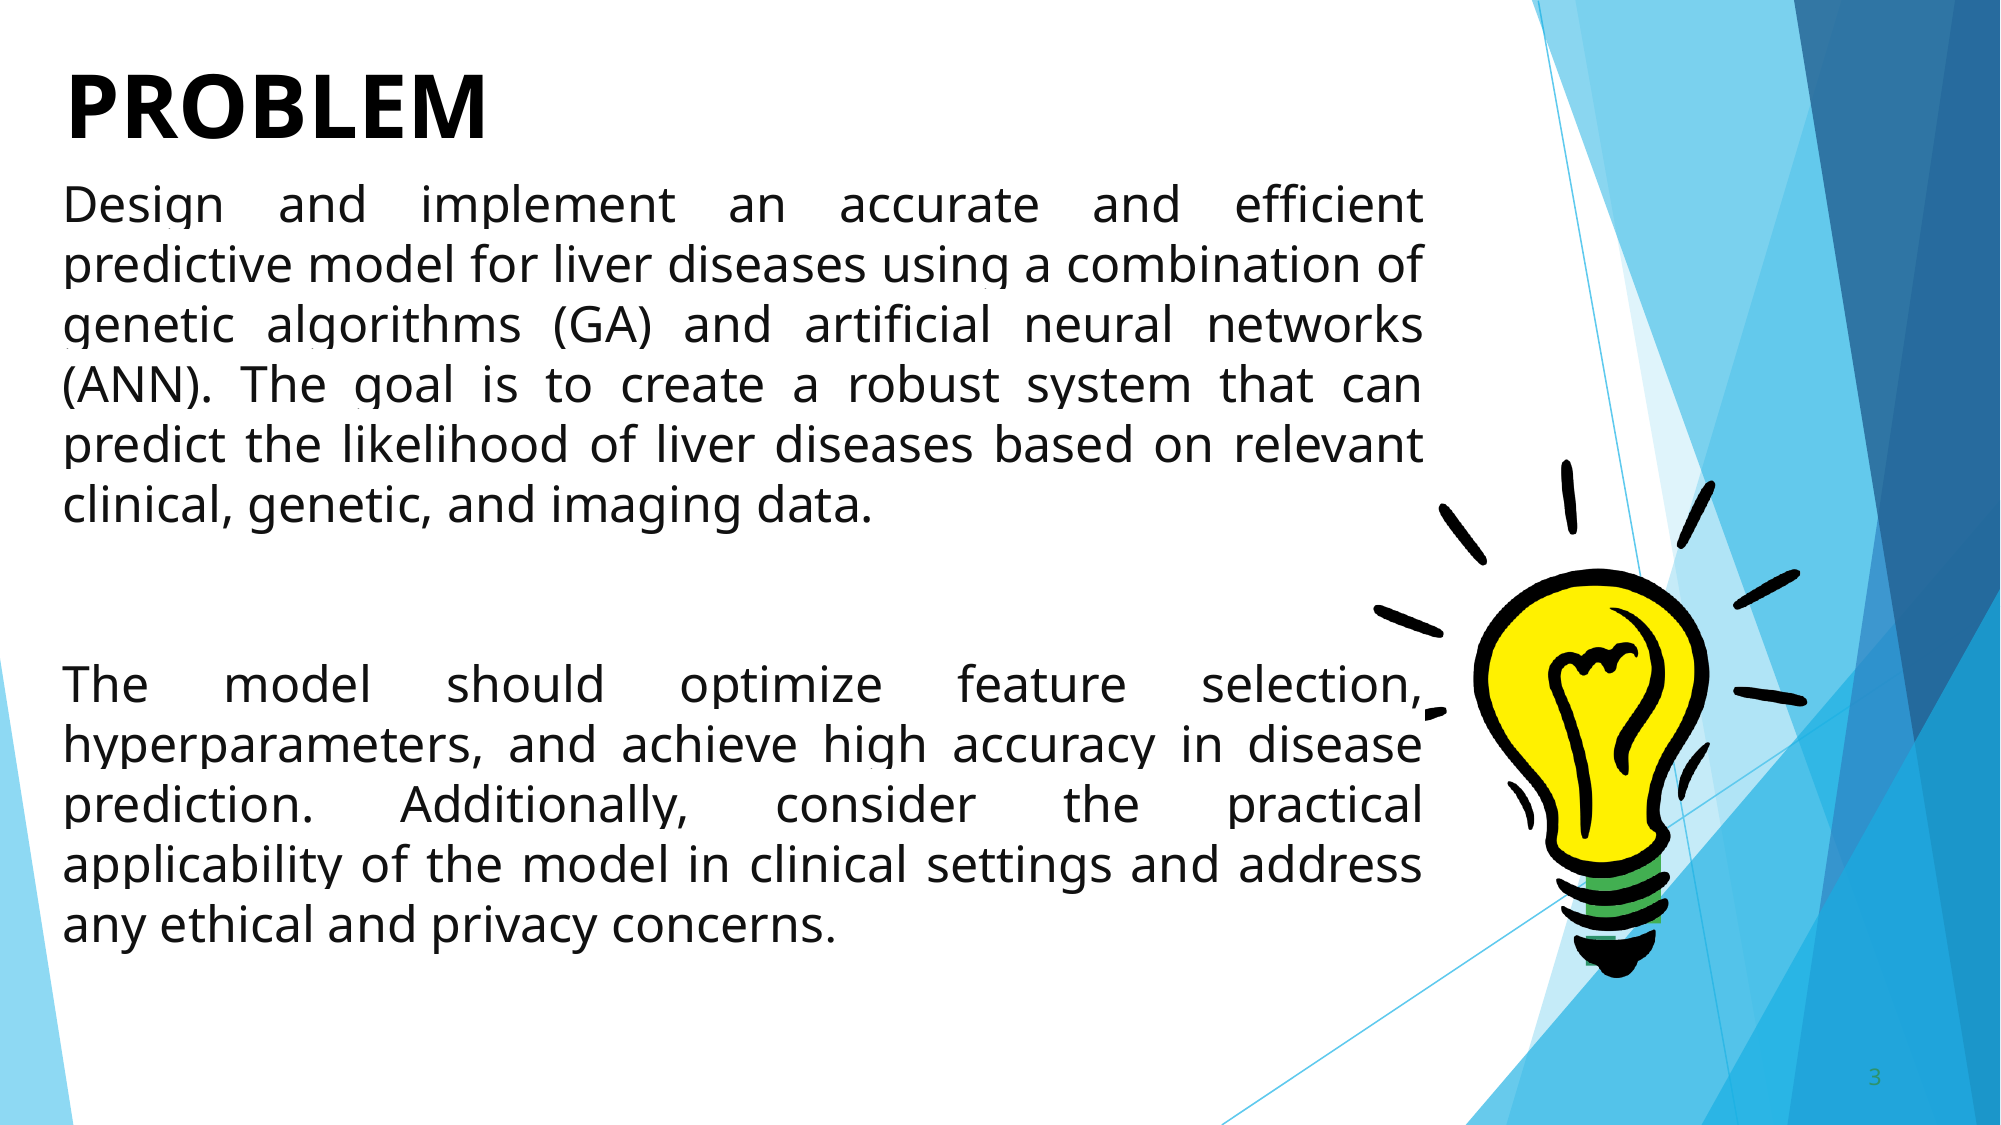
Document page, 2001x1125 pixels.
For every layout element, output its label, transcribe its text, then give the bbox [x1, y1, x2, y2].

title PROBLEM STATEMENT [62, 47, 988, 168]
slide_number 3 [1849, 1061, 1890, 1125]
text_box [1362, 449, 1816, 985]
text_box Design and implement an accurate and efficient predictive model for liver diseases using a combination of genetic algorithms (GA) and artificial neural networks (ANN). The goal is to create a robust system that can predict the likelihood of liver diseases based on relevant clinical, genetic, and imaging data. The model should optimize feature selection, hyperparameters, and achieve high accuracy in disease prediction. Additionally, consider the practical applicability of the model in clinical settings and address any ethical and privacy concerns. [62, 168, 1425, 957]
